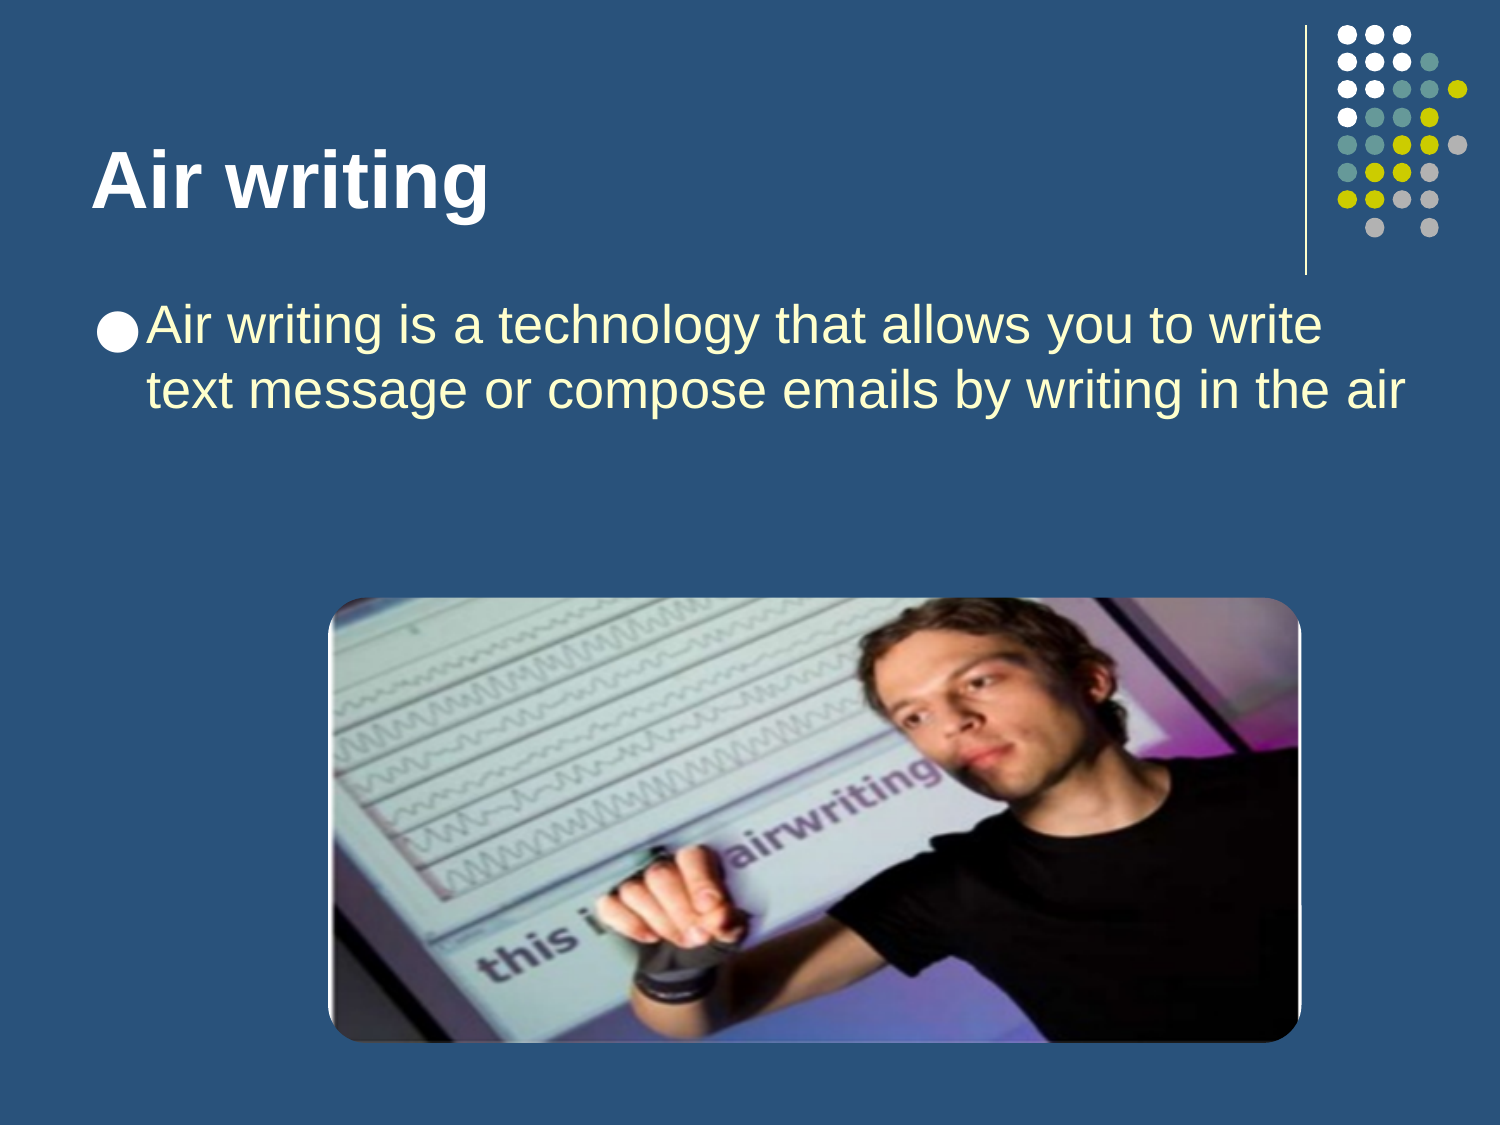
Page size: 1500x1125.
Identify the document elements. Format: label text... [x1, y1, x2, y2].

list Air writing is a technology that allows you to write text message or compose emails by writing in the air [75, 282, 1425, 1006]
picture [327, 597, 1302, 1044]
title Air writing [75, 20, 1313, 233]
